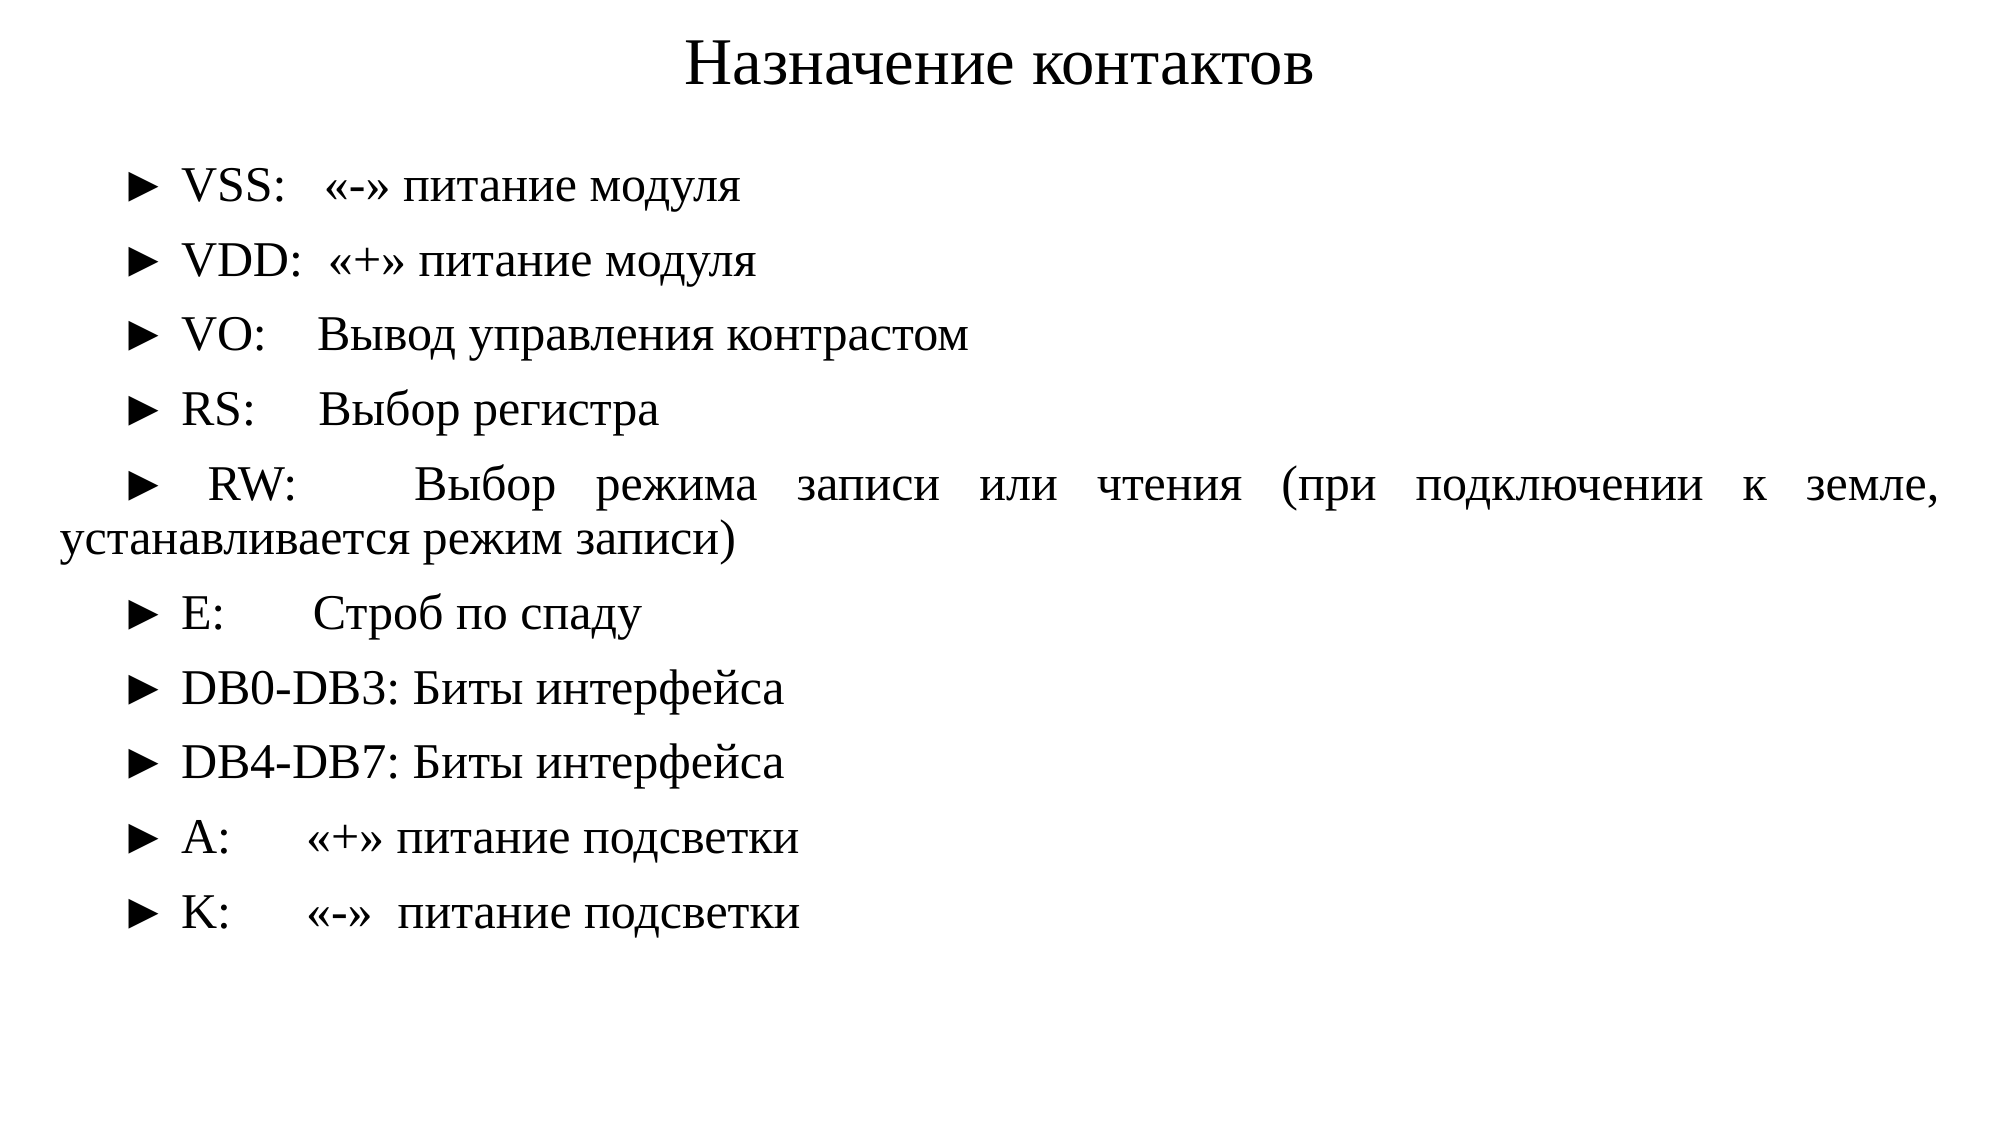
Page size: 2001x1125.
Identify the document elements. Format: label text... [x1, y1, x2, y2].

list ► VSS: «-» питание модуля ► VDD: «+» питание модуля ► VO: Вывод управления контрастом ► RS: Выбор регистра ► RW: Выбор режима записи или чтения (при подключении к земле, устанавливается режим записи) ► E: Строб по спаду ► DB0-DB3: Биты интерфейса ► DB4-DB7: Биты интерфейса ► A: «+» питание подсветки ► K: «-» питание подсветки [44, 150, 1956, 1089]
title Назначение контактов [137, 13, 1863, 112]
